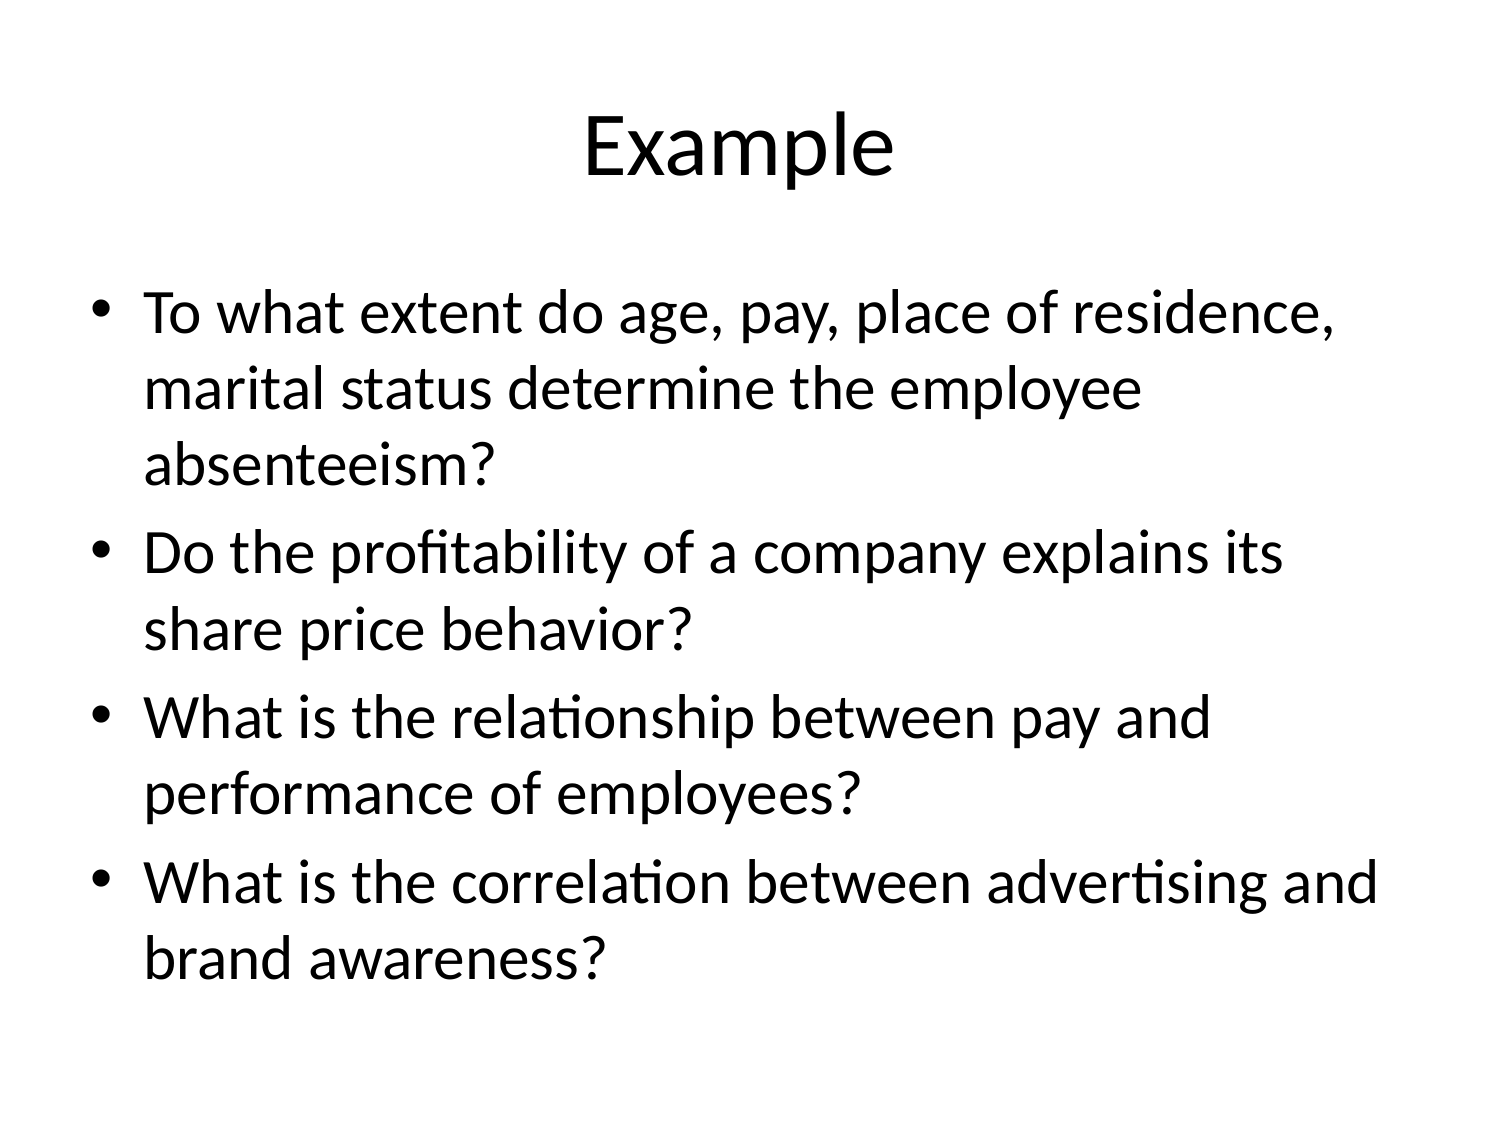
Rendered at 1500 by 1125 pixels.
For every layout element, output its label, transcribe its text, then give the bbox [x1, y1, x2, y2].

title Example [75, 45, 1425, 233]
list To what extent do age, pay, place of residence, marital status determine the employee absenteeism? Do the profitability of a company explains its share price behavior? What is the relationship between pay and performance of employees? What is the correlation between advertising and brand awareness? [75, 262, 1425, 1005]
